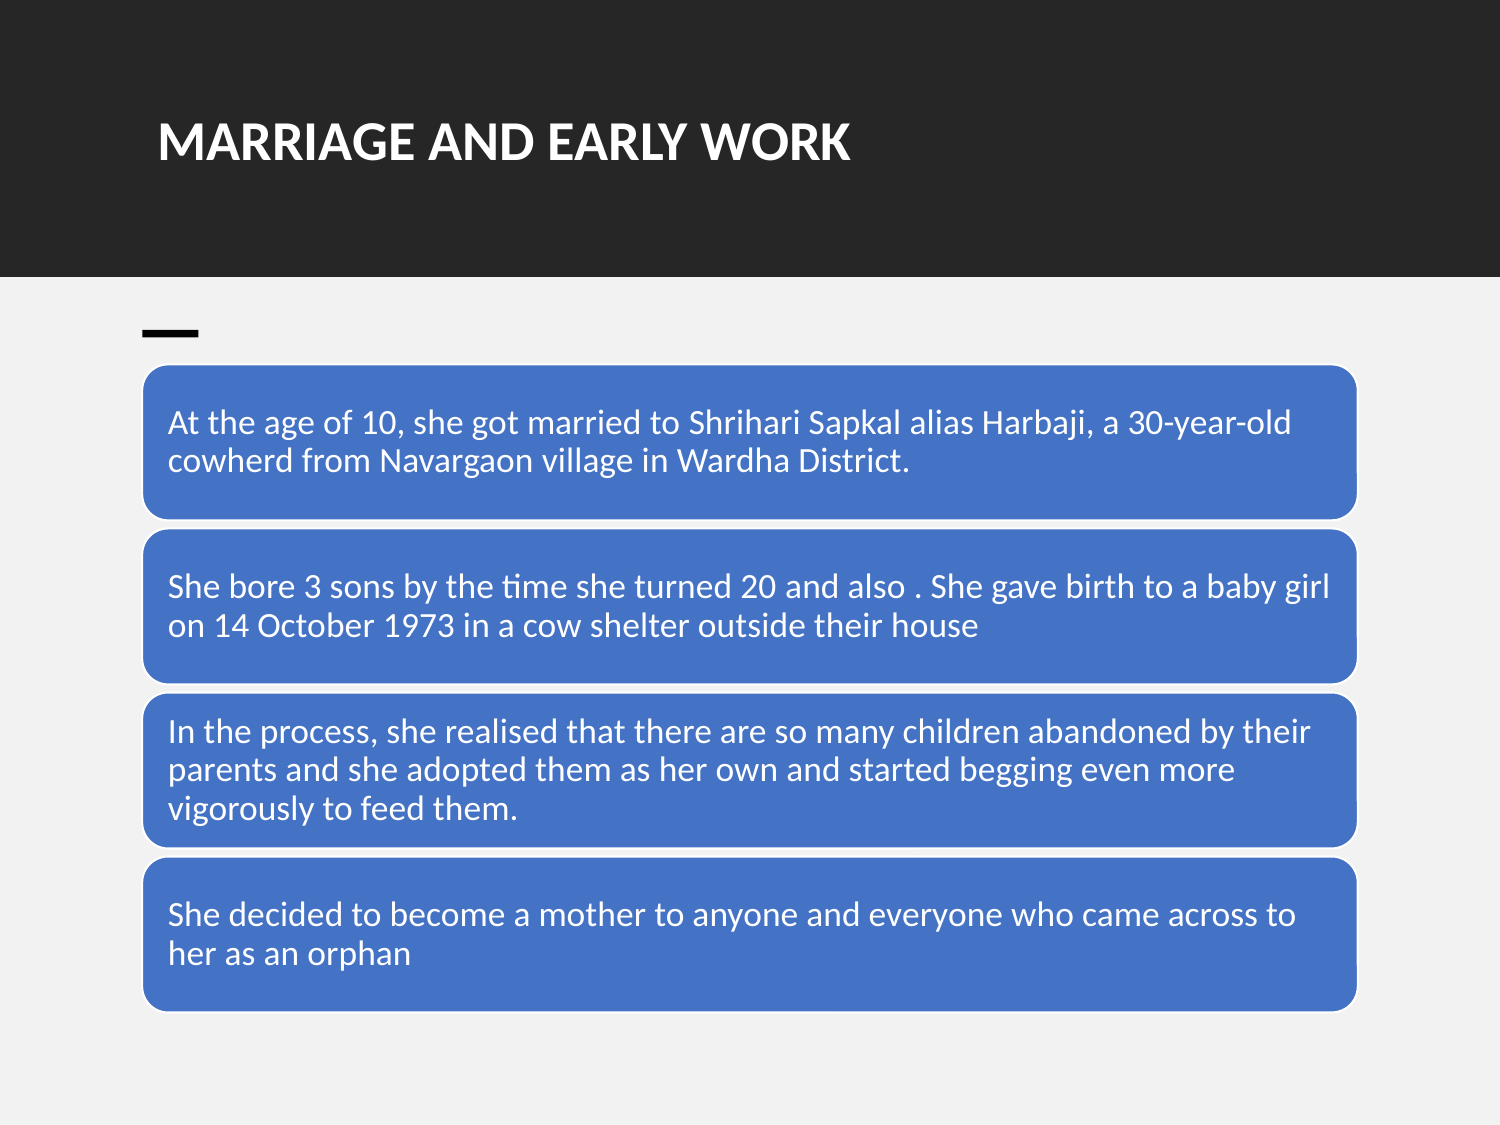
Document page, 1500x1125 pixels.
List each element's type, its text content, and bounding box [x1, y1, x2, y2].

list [142, 363, 1358, 1014]
title MARRIAGE AND EARLY WORK [142, 104, 1359, 253]
text_box [141, 329, 199, 338]
text_box [0, 276, 1500, 1125]
text_box [0, 0, 1500, 276]
